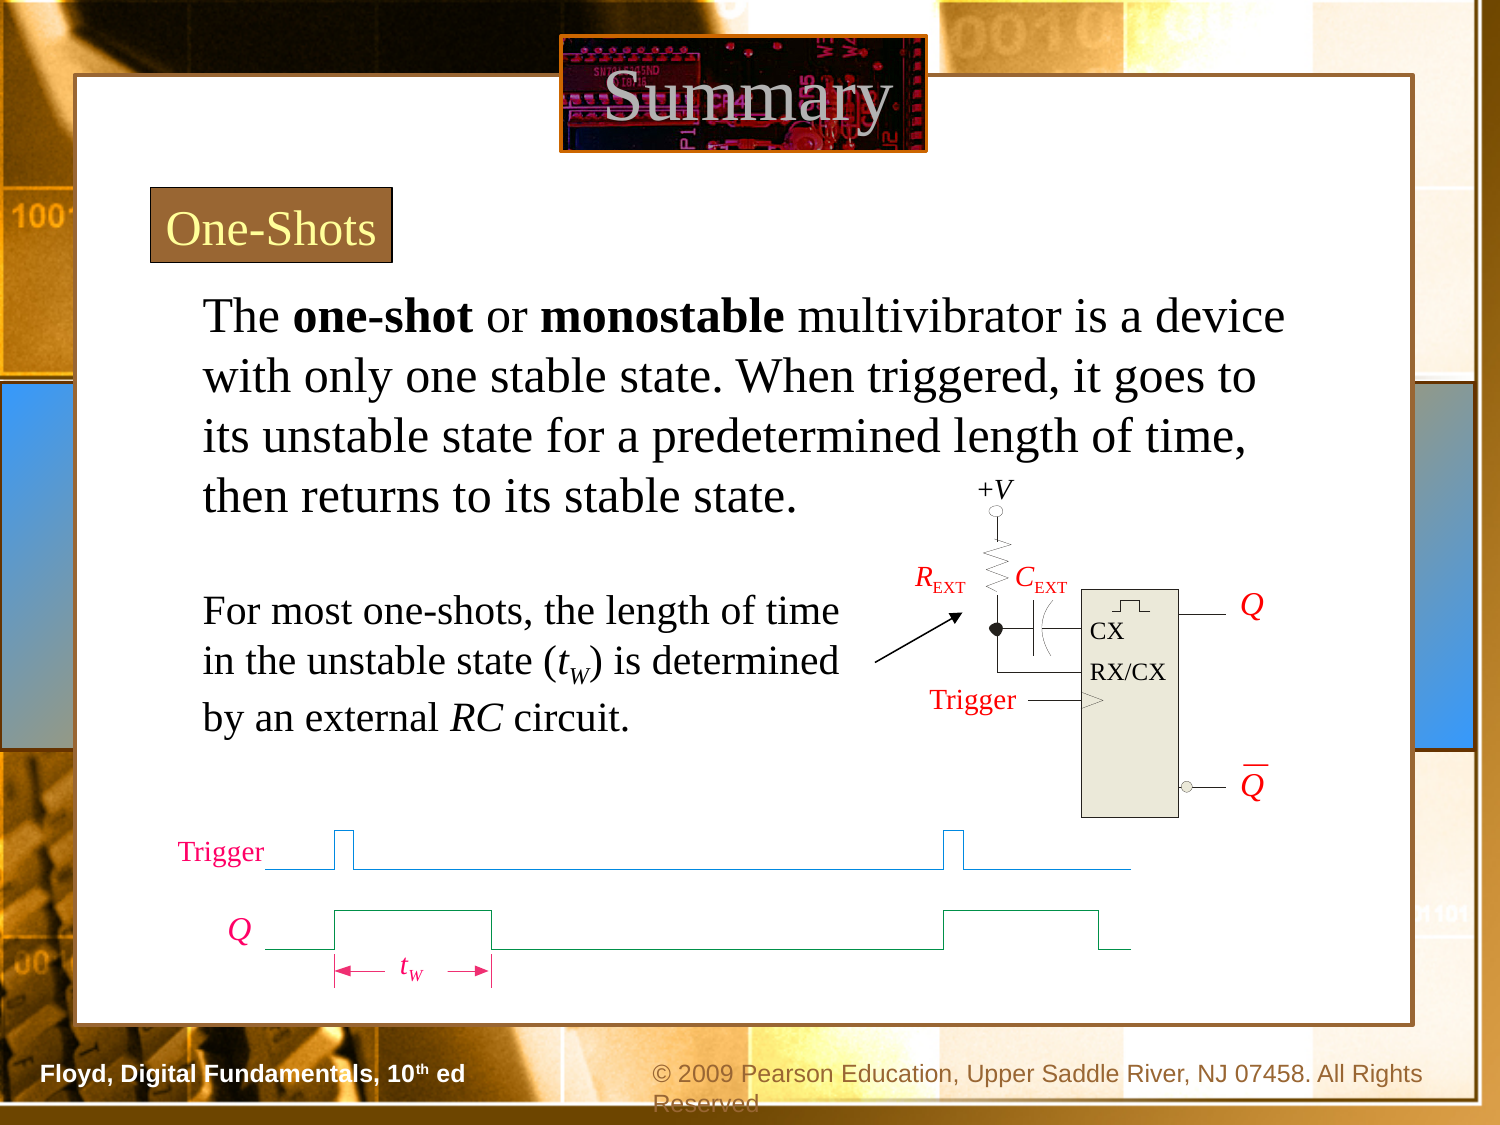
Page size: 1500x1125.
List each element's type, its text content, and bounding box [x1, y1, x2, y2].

text_box The one-shot or monostable multivibrator is a device with only one stable state. When triggered, it goes to its unstable state for a predetermined length of time, then returns to its stable state. [187, 274, 1313, 530]
text_box REXT [900, 549, 974, 605]
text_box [262, 824, 1135, 991]
text_box Trigger [162, 824, 262, 875]
text_box +V [962, 462, 1050, 513]
text_box One-Shots [150, 187, 393, 263]
text_box [874, 612, 963, 663]
text_box For most one-shots, the length of time in the unstable state (tW) is determined by an external RC circuit. [187, 575, 863, 747]
text_box Trigger [914, 672, 974, 723]
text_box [974, 499, 1230, 825]
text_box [1225, 755, 1288, 811]
text_box Q [212, 899, 262, 955]
picture [0, 0, 1500, 1125]
picture [562, 37, 925, 150]
text_box Q [1230, 574, 1313, 630]
